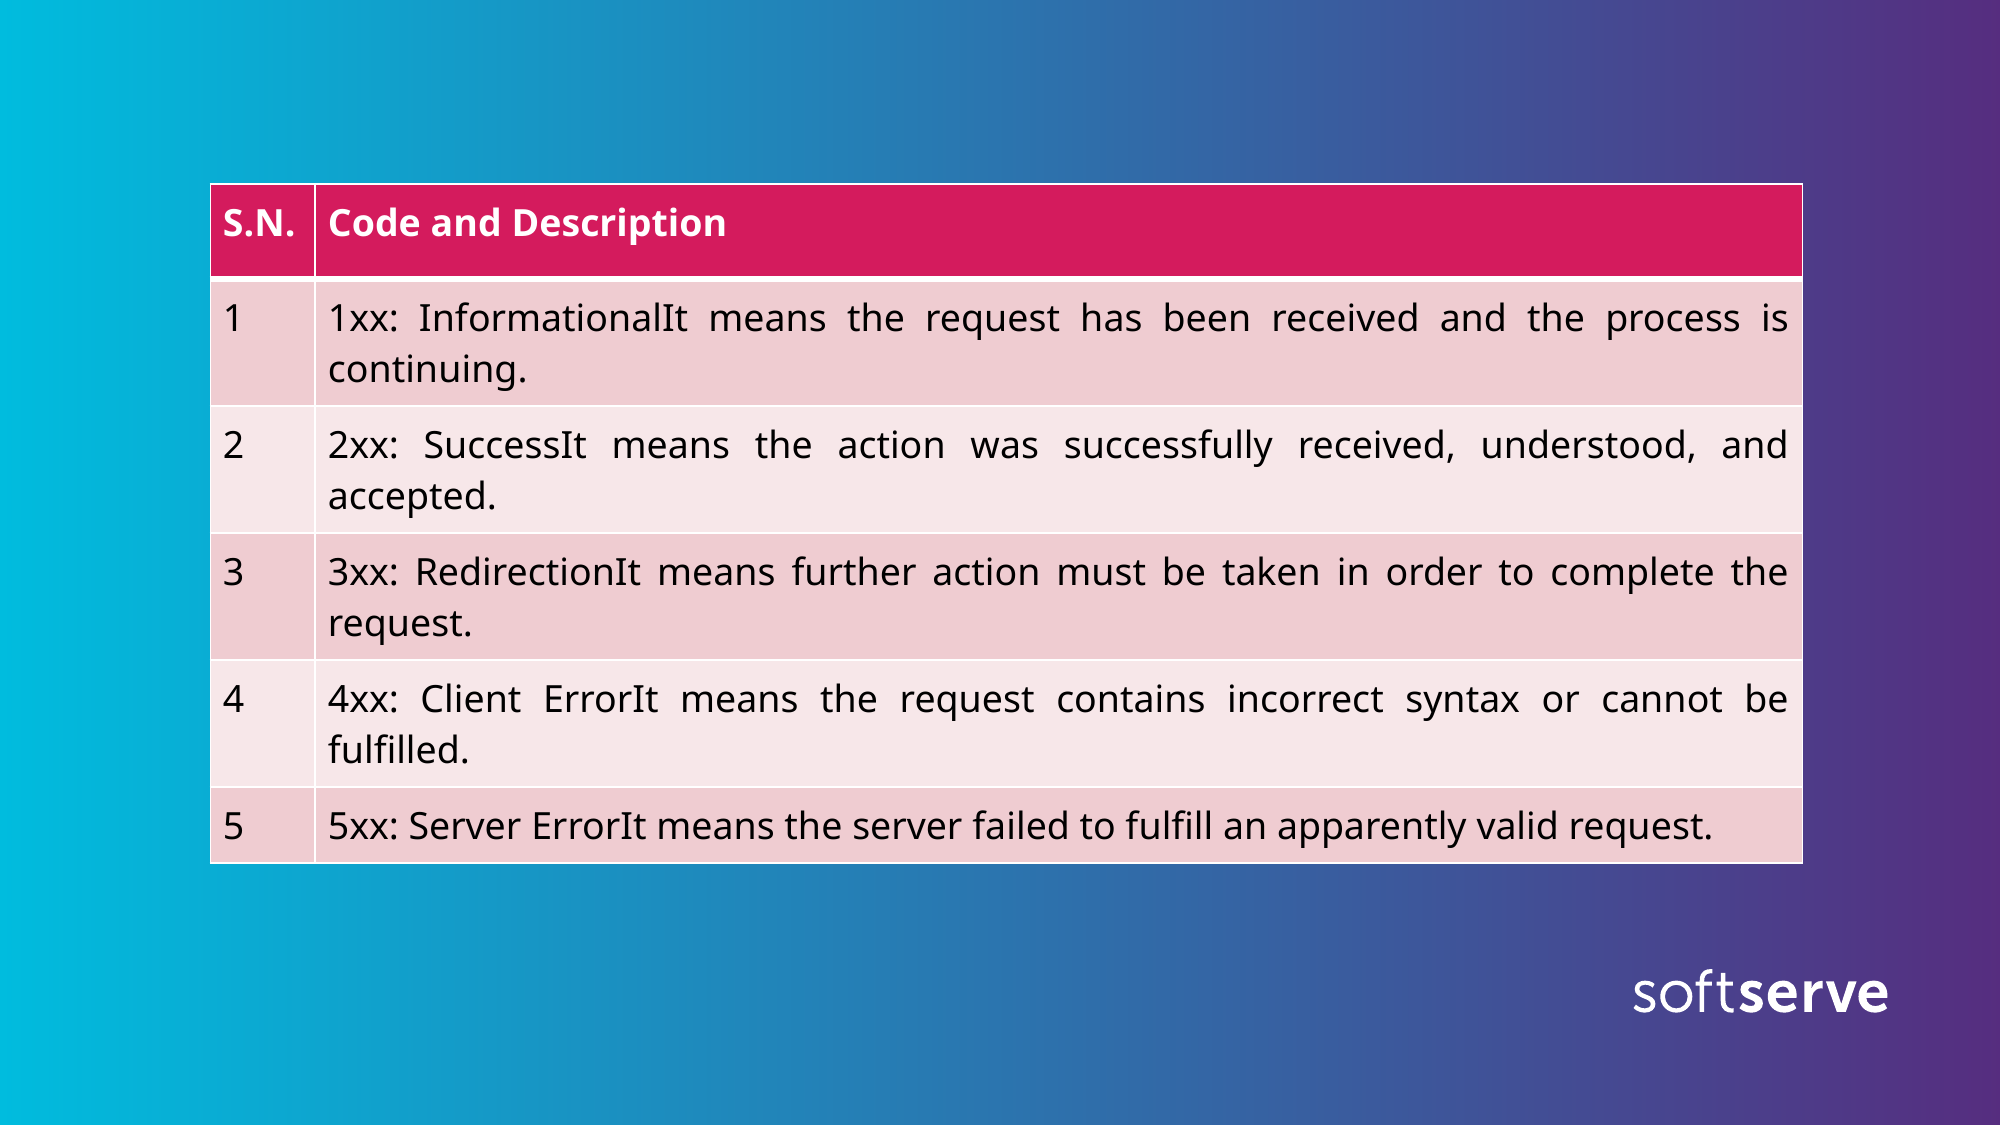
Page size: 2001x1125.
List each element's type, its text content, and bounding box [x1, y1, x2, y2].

table_cell 3 [211, 534, 314, 659]
picture [386, 864, 391, 1125]
table_cell 5 [211, 788, 314, 862]
picture [386, 0, 391, 183]
table_header S.N. [211, 185, 314, 276]
table_cell 1 [211, 282, 314, 405]
table_cell 5xx: Server ErrorIt means the server failed to fulfill an apparently valid request. [316, 788, 1802, 862]
table_cell 3xx: RedirectionIt means further action must be taken in order to complete the request. [316, 534, 1802, 659]
table_header Code and Description [316, 185, 1802, 276]
table_cell 4 [211, 661, 314, 786]
table_cell 2xx: SuccessIt means the action was successfully received, understood, and accepted. [316, 407, 1802, 532]
table_cell 4xx: Client ErrorIt means the request contains incorrect syntax or cannot be fulfilled. [316, 661, 1802, 786]
table_cell 1xx: InformationalIt means the request has been received and the process is continuing. [316, 282, 1802, 405]
table_cell 2 [211, 407, 314, 532]
